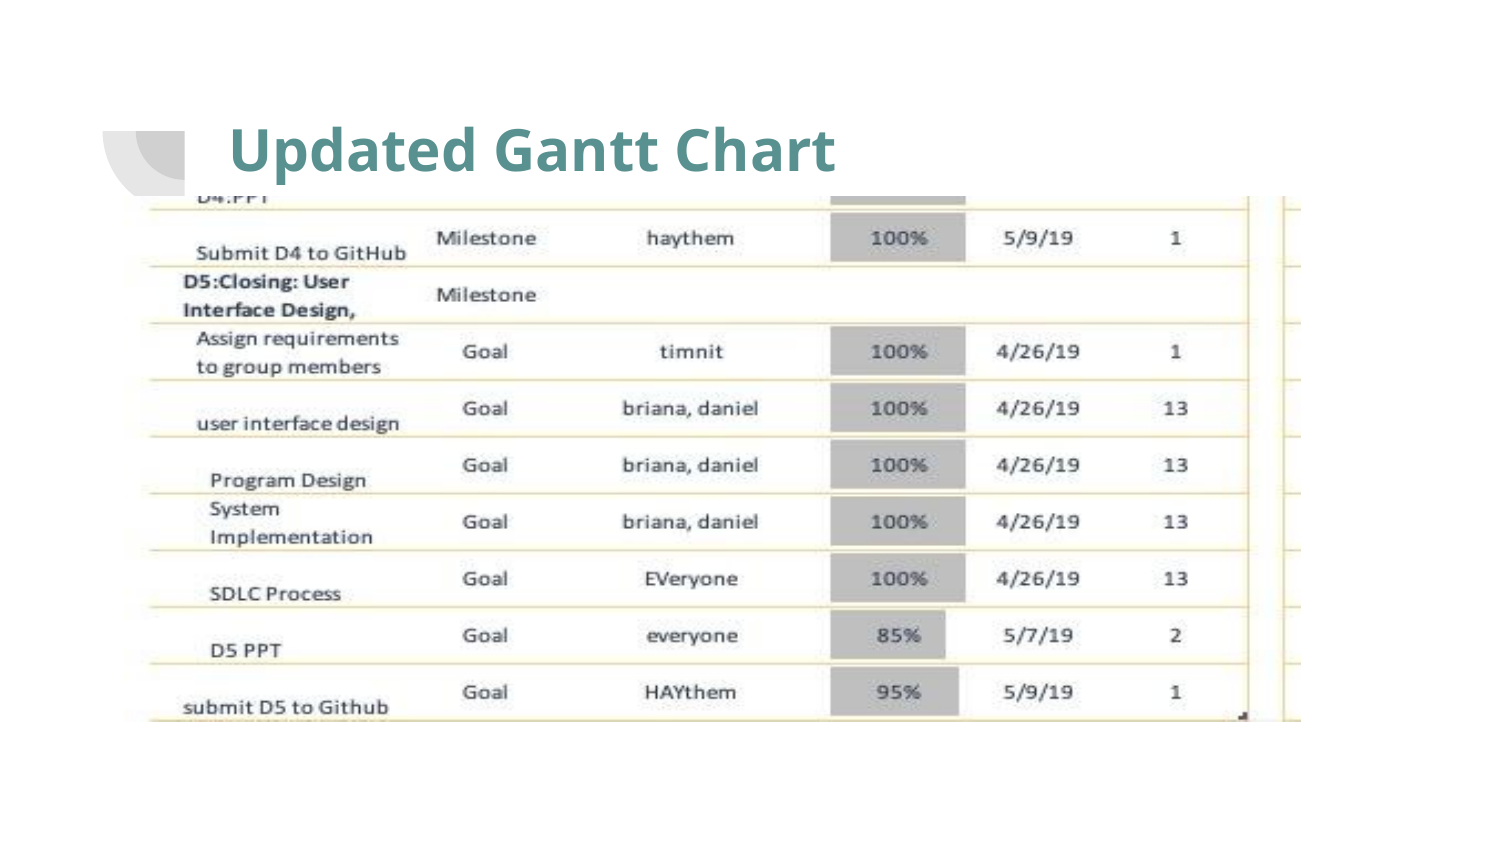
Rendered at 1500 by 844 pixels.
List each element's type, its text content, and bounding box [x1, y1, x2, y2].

title Updated Gantt Chart [213, 98, 1368, 263]
picture [124, 196, 1301, 722]
